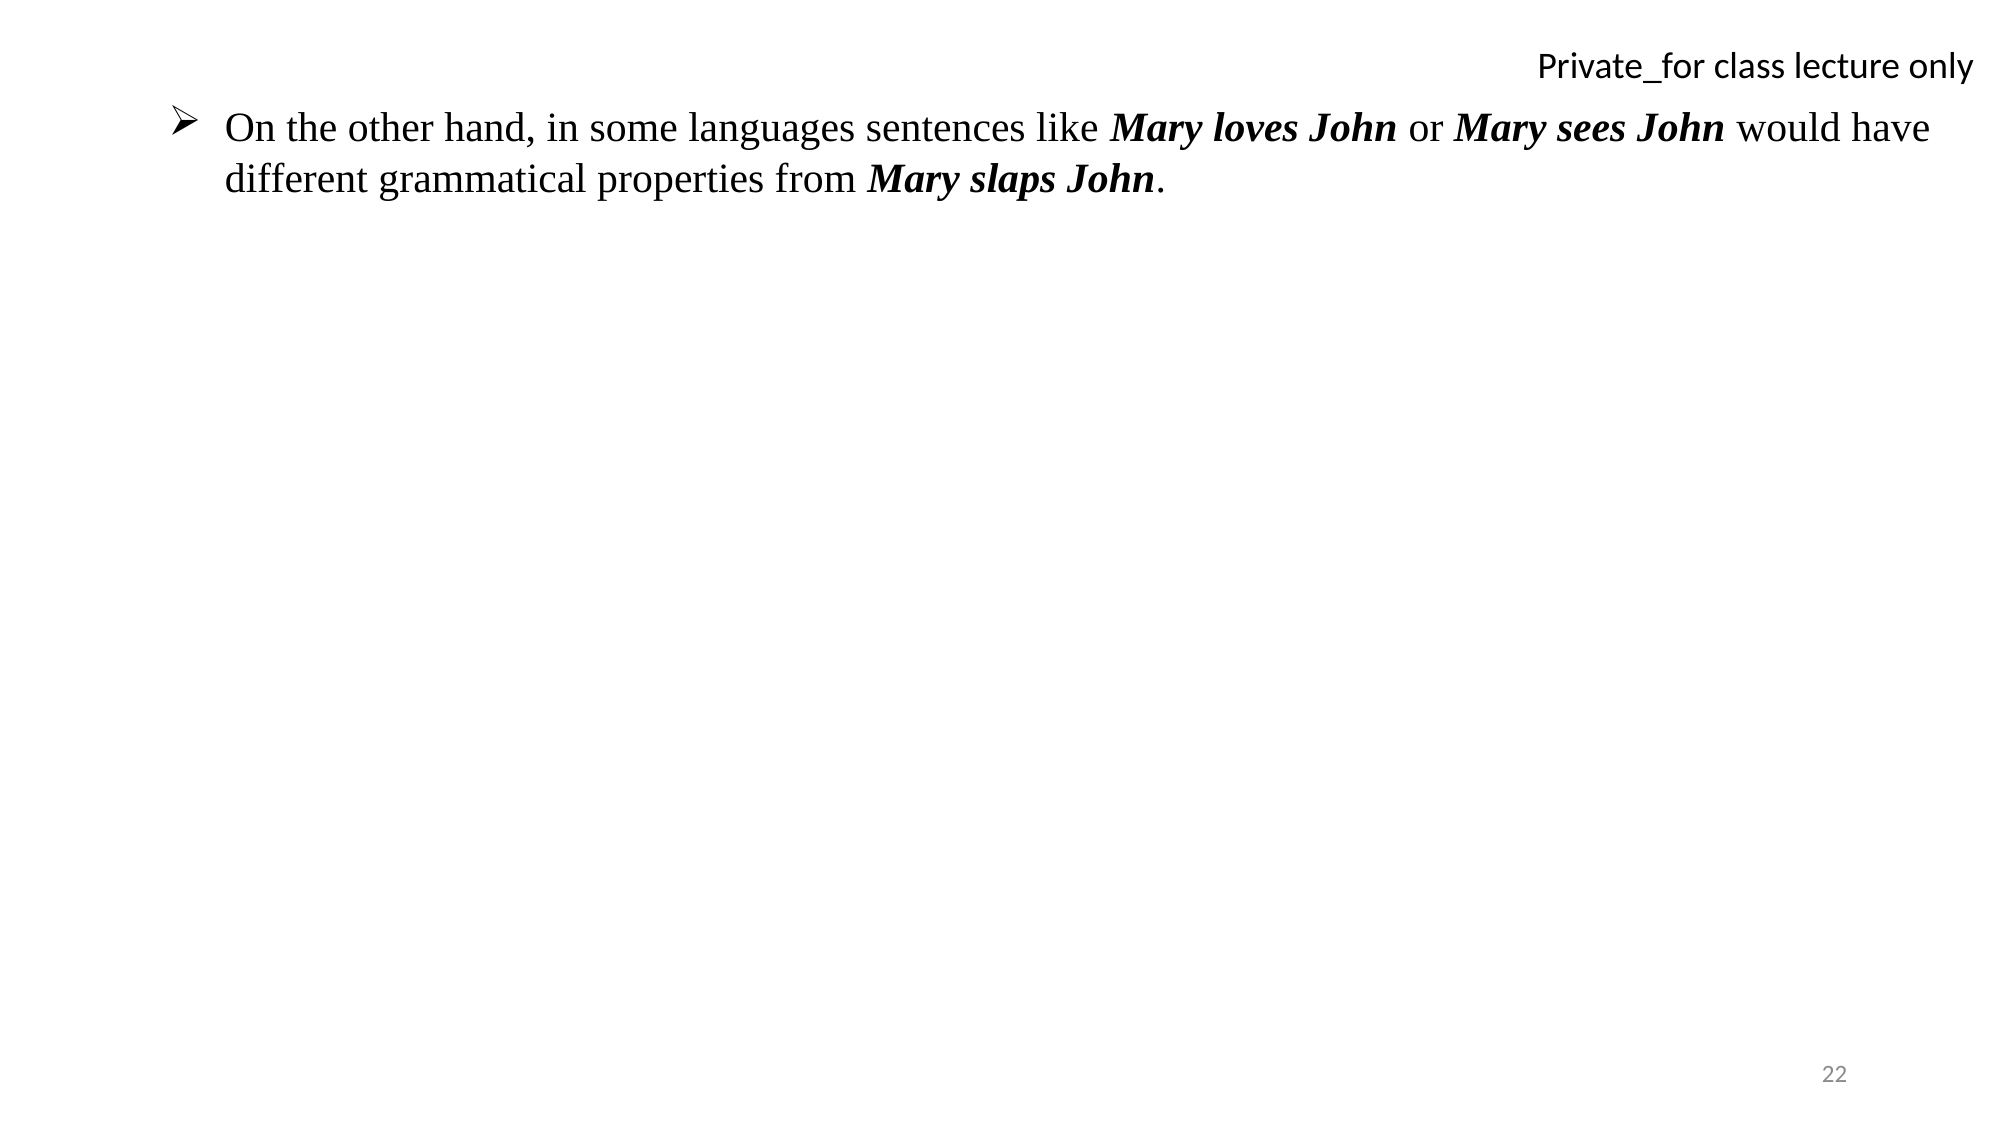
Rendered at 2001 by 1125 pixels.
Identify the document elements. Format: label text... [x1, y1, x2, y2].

subtitle On the other hand, in some languages sentences like Mary loves John or Mary sees John would have different grammatical properties from Mary slaps John. [153, 92, 2000, 1043]
slide_number 22 [1412, 1042, 1863, 1103]
